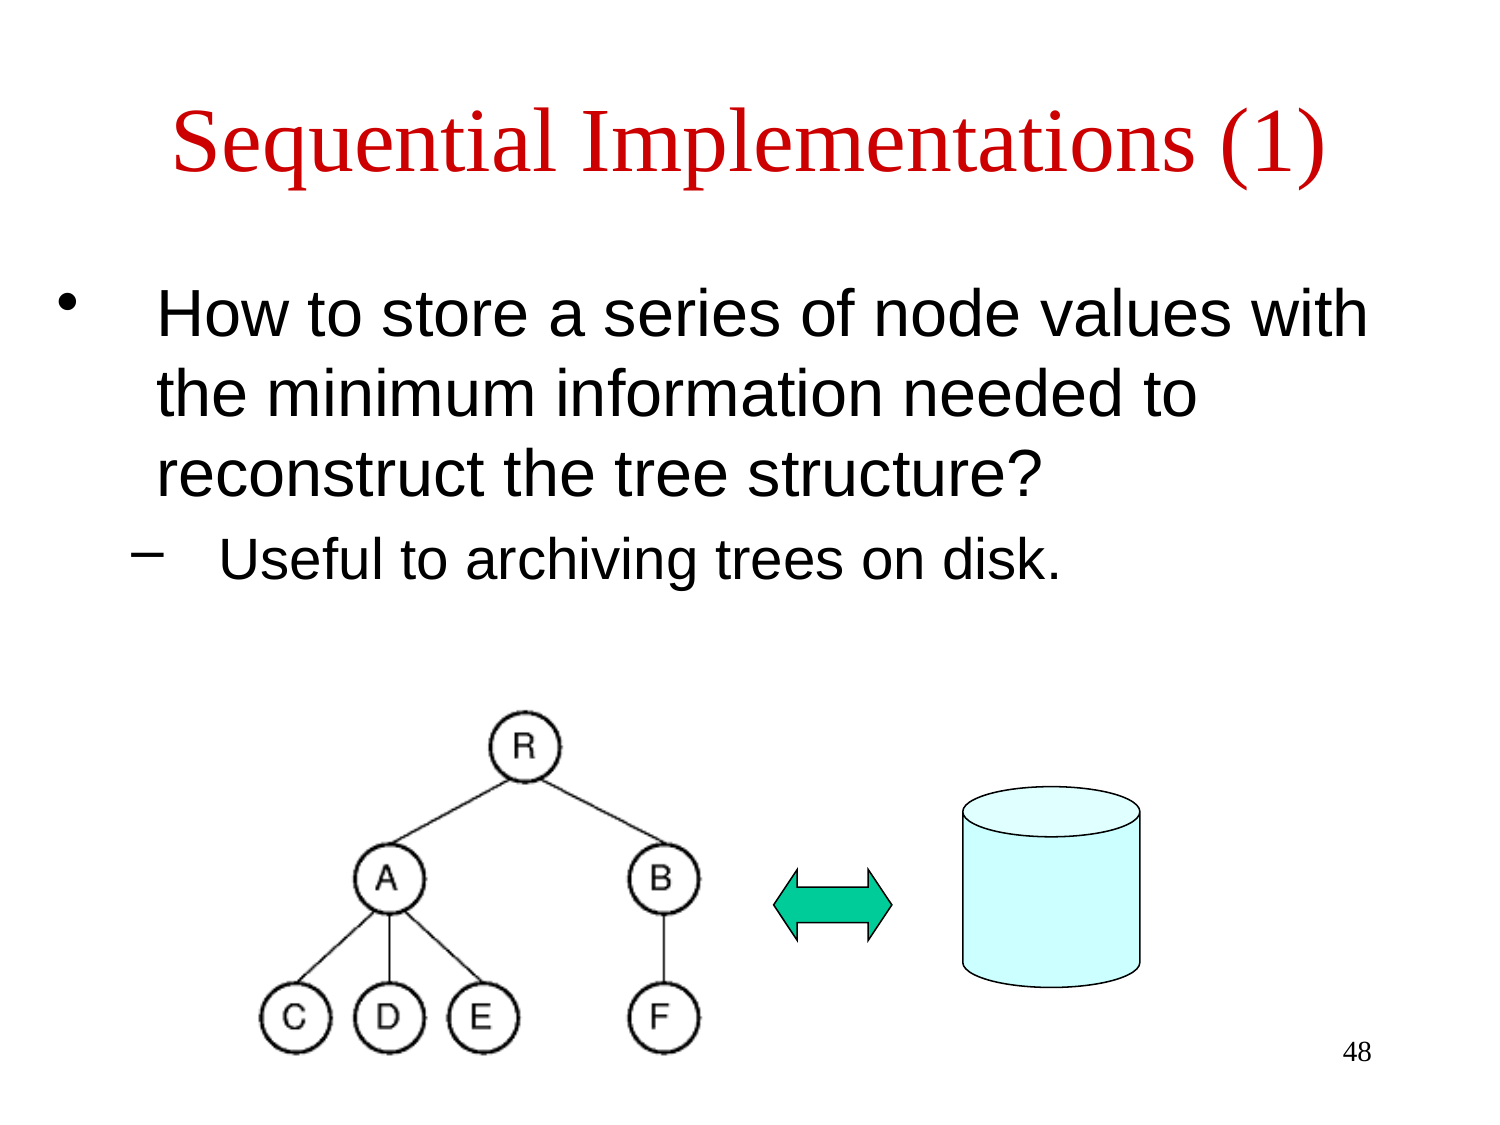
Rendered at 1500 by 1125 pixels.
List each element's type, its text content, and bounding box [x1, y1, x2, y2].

picture [248, 668, 745, 1078]
title Sequential Implementations (1) [74, 59, 1425, 211]
text_box [962, 786, 1140, 988]
list How to store a series of node values with the minimum information needed to reconstruct the tree structure? Useful to archiving trees on disk. [40, 261, 1460, 1013]
slide_number 48 [1074, 1024, 1388, 1101]
text_box [773, 869, 892, 941]
